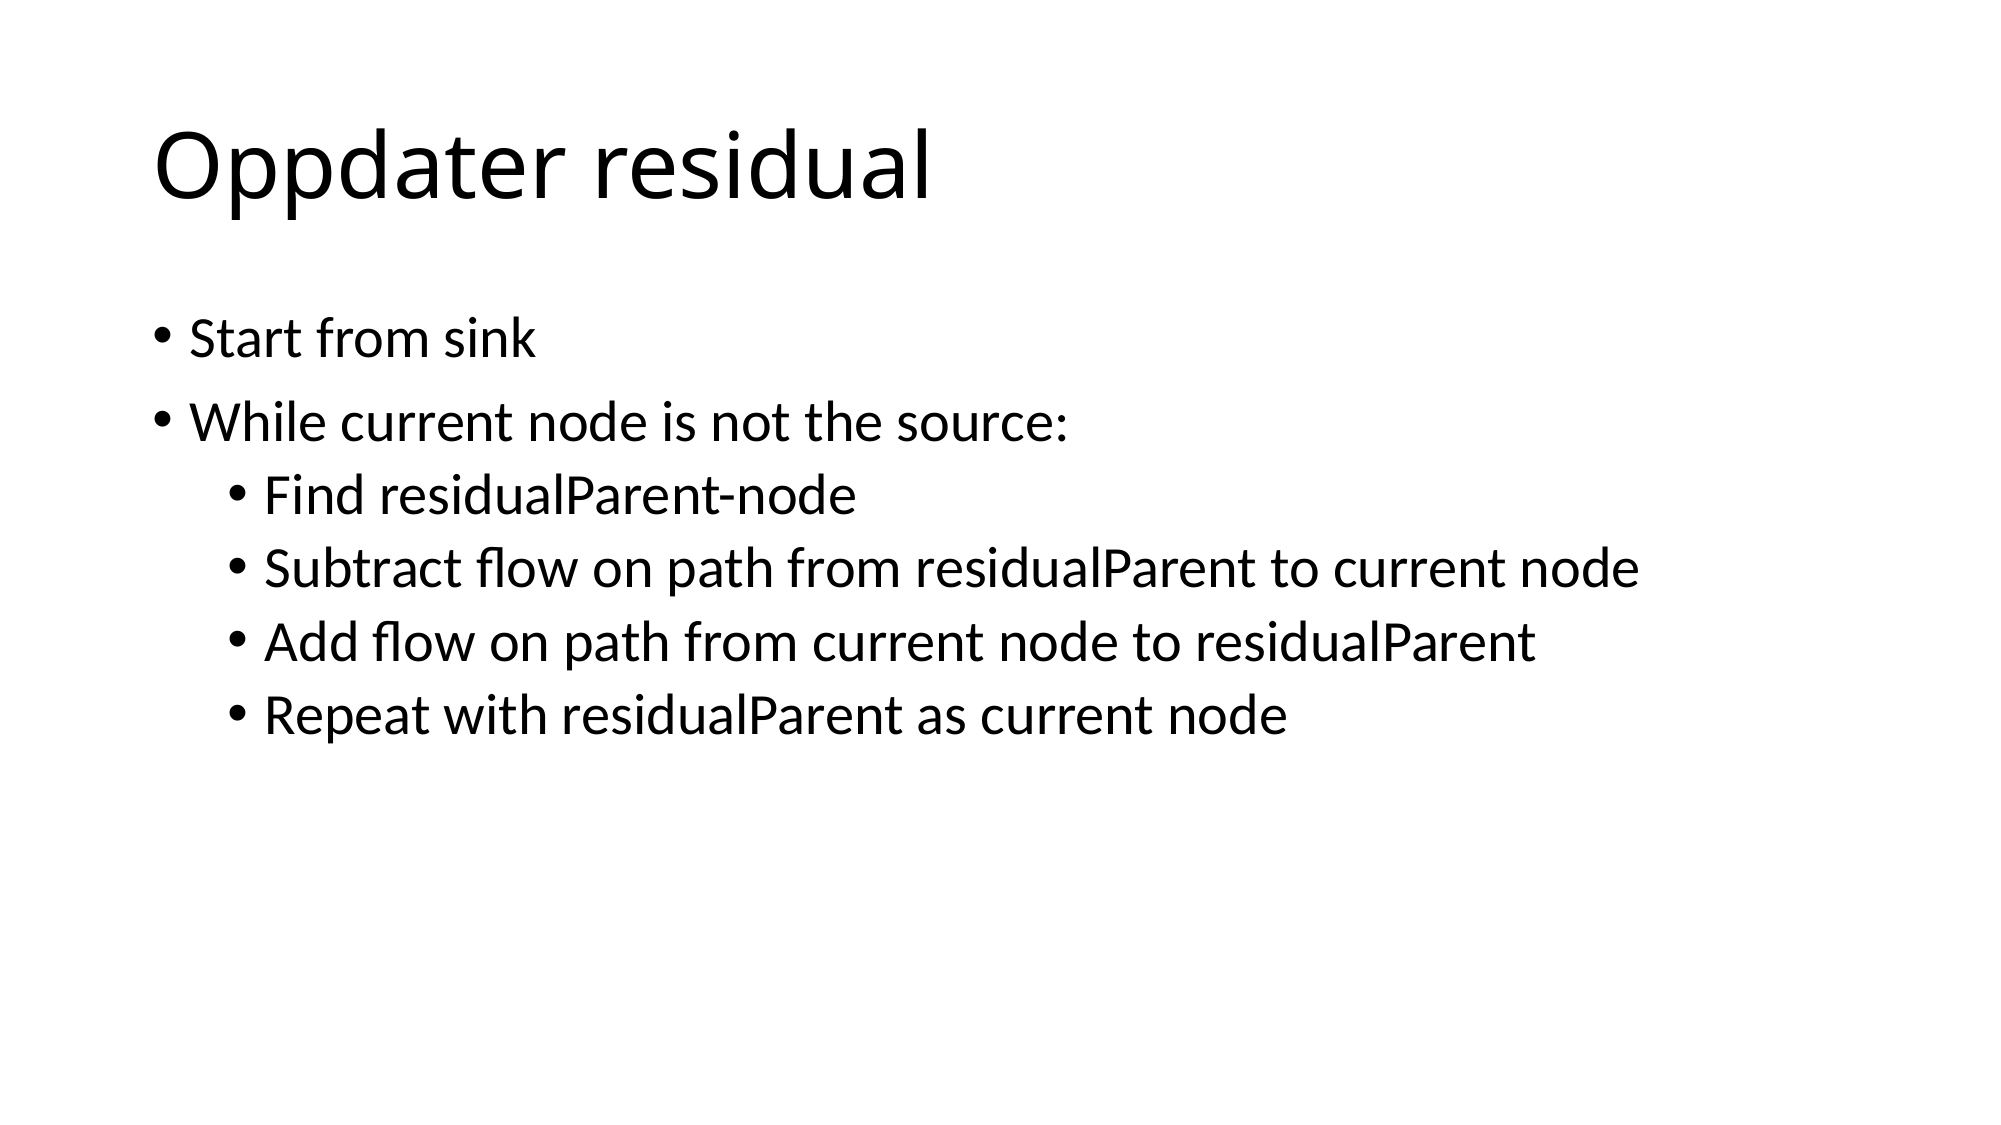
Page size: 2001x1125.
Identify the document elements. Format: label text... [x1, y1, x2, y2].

list Start from sink While current node is not the source: Find residualParent-node Subtract flow on path from residualParent to current node Add flow on path from current node to residualParent Repeat with residualParent as current node [137, 299, 1863, 1014]
title Oppdater residual [137, 59, 1863, 278]
